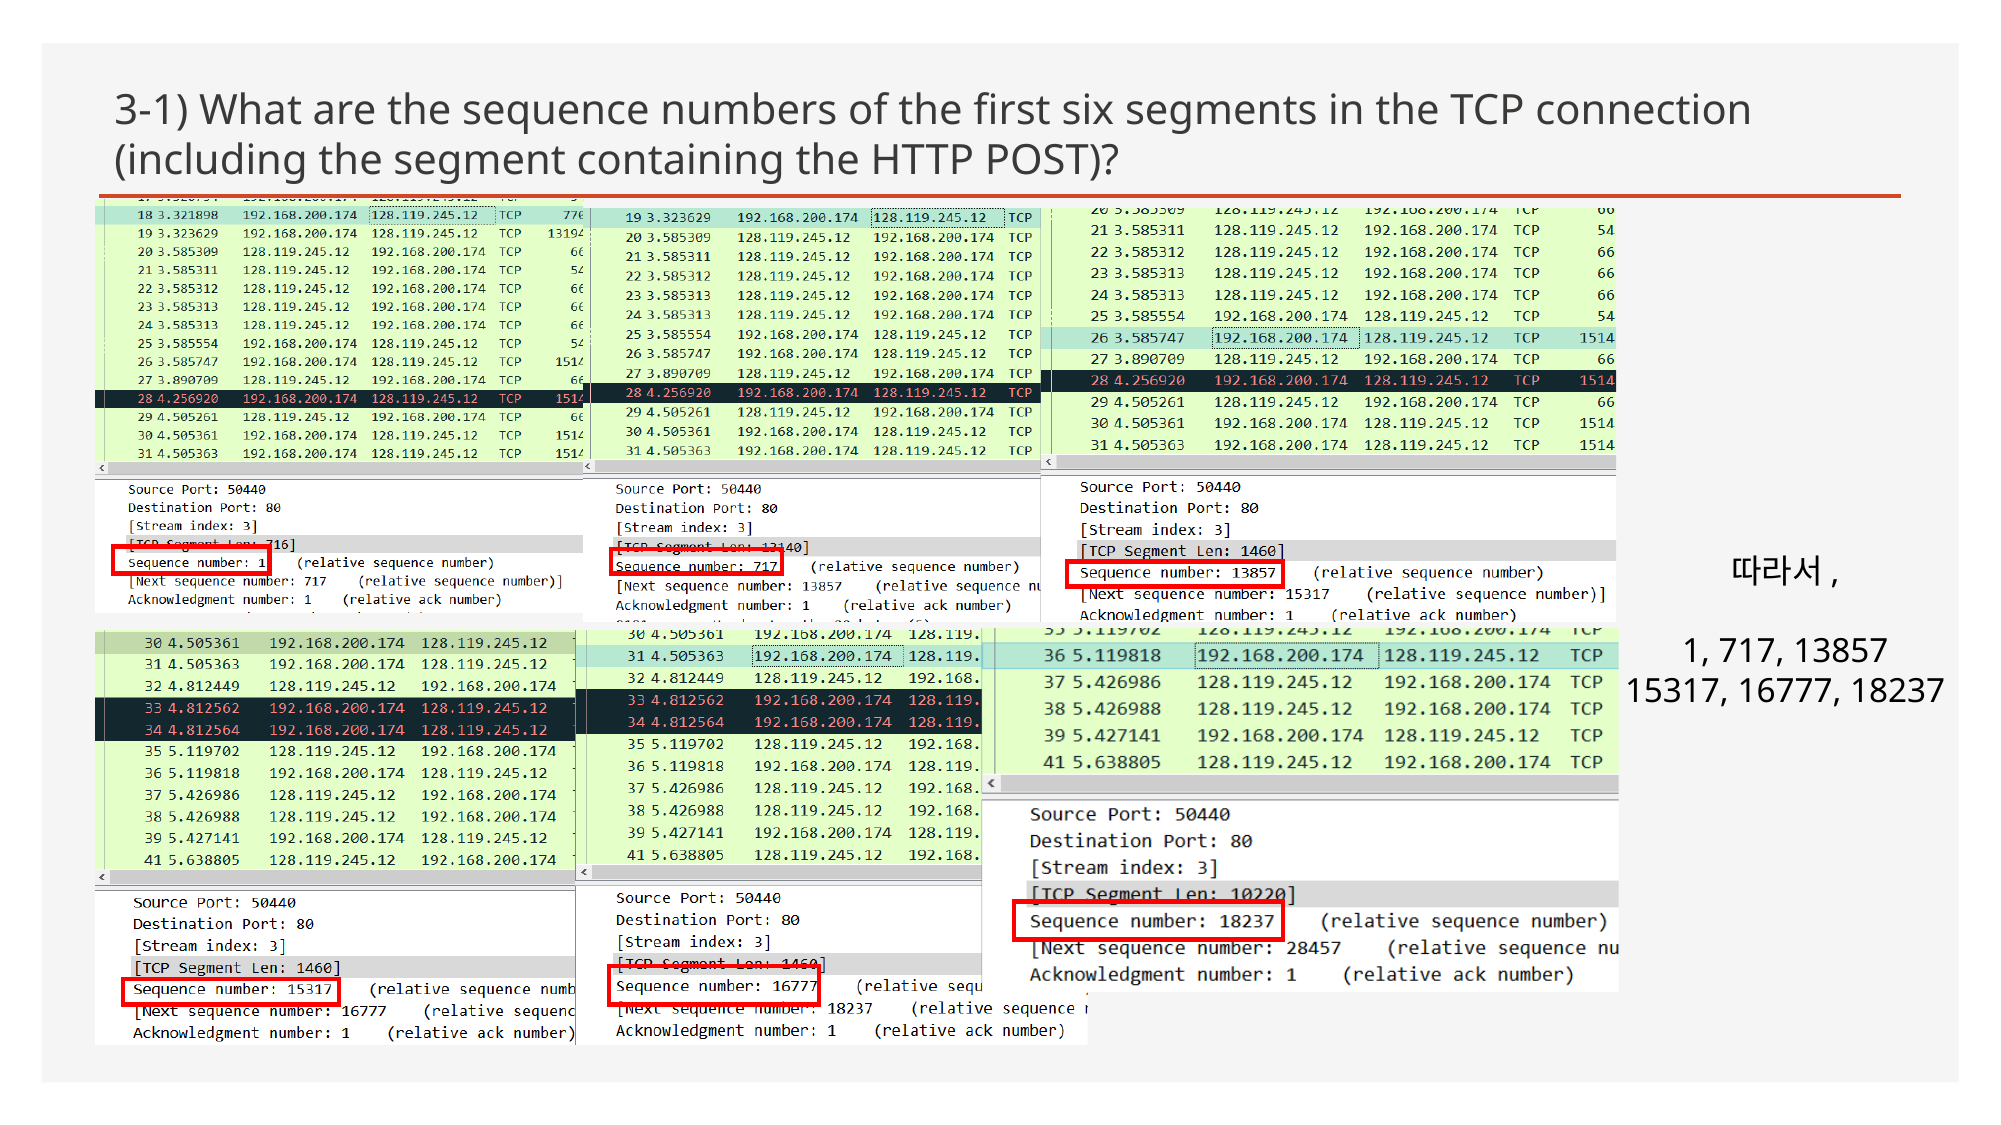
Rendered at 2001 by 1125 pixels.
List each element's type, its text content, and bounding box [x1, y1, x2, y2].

text_box 따라서, 1, 717, 13857 15317, 16777, 18237 [1585, 542, 1985, 717]
picture [95, 628, 1619, 1045]
title 3-1) What are the sequence numbers of the first six segments in the TCP connection (including the segment containing the HTTP POST)? [99, 83, 1841, 191]
picture [95, 199, 1617, 622]
